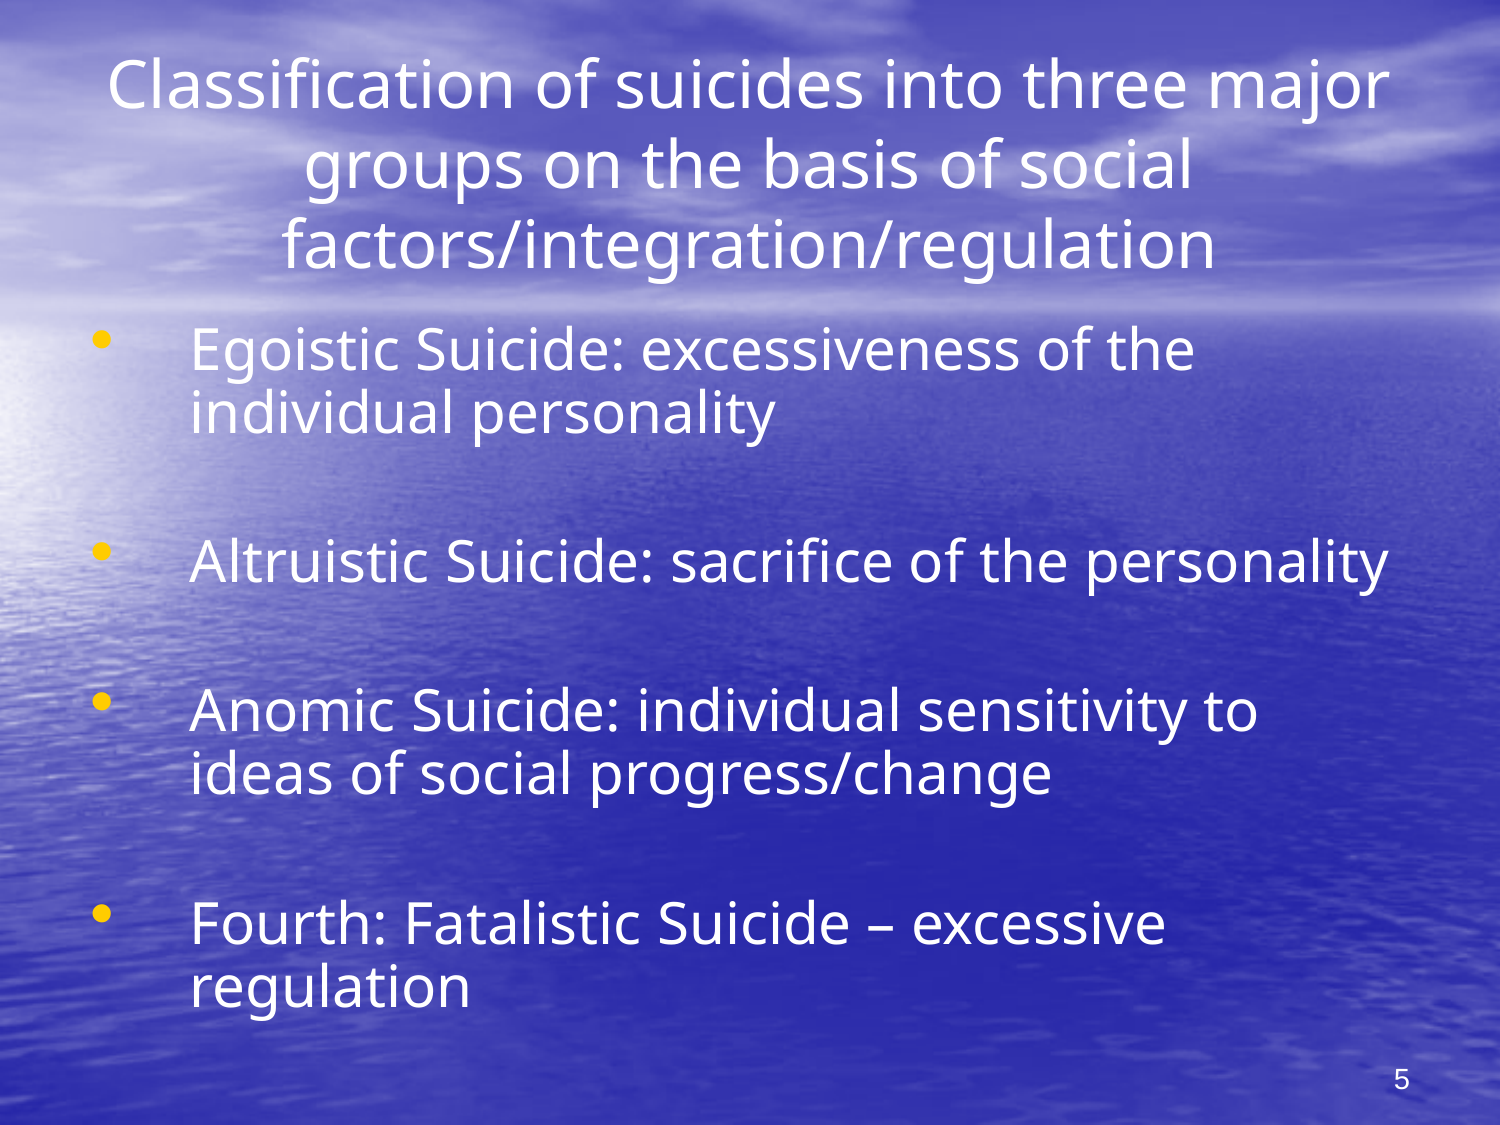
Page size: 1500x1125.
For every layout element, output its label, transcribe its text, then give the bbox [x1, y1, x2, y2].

slide_number 5 [1074, 1024, 1426, 1103]
list Egoistic Suicide: excessiveness of the individual personality Altruistic Suicide: sacrifice of the personality Anomic Suicide: individual sensitivity to ideas of social progress/change Fourth: Fatalistic Suicide – excessive regulation [74, 312, 1426, 988]
title Classification of suicides into three major groups on the basis of social factors/integration/regulation [74, 47, 1426, 276]
